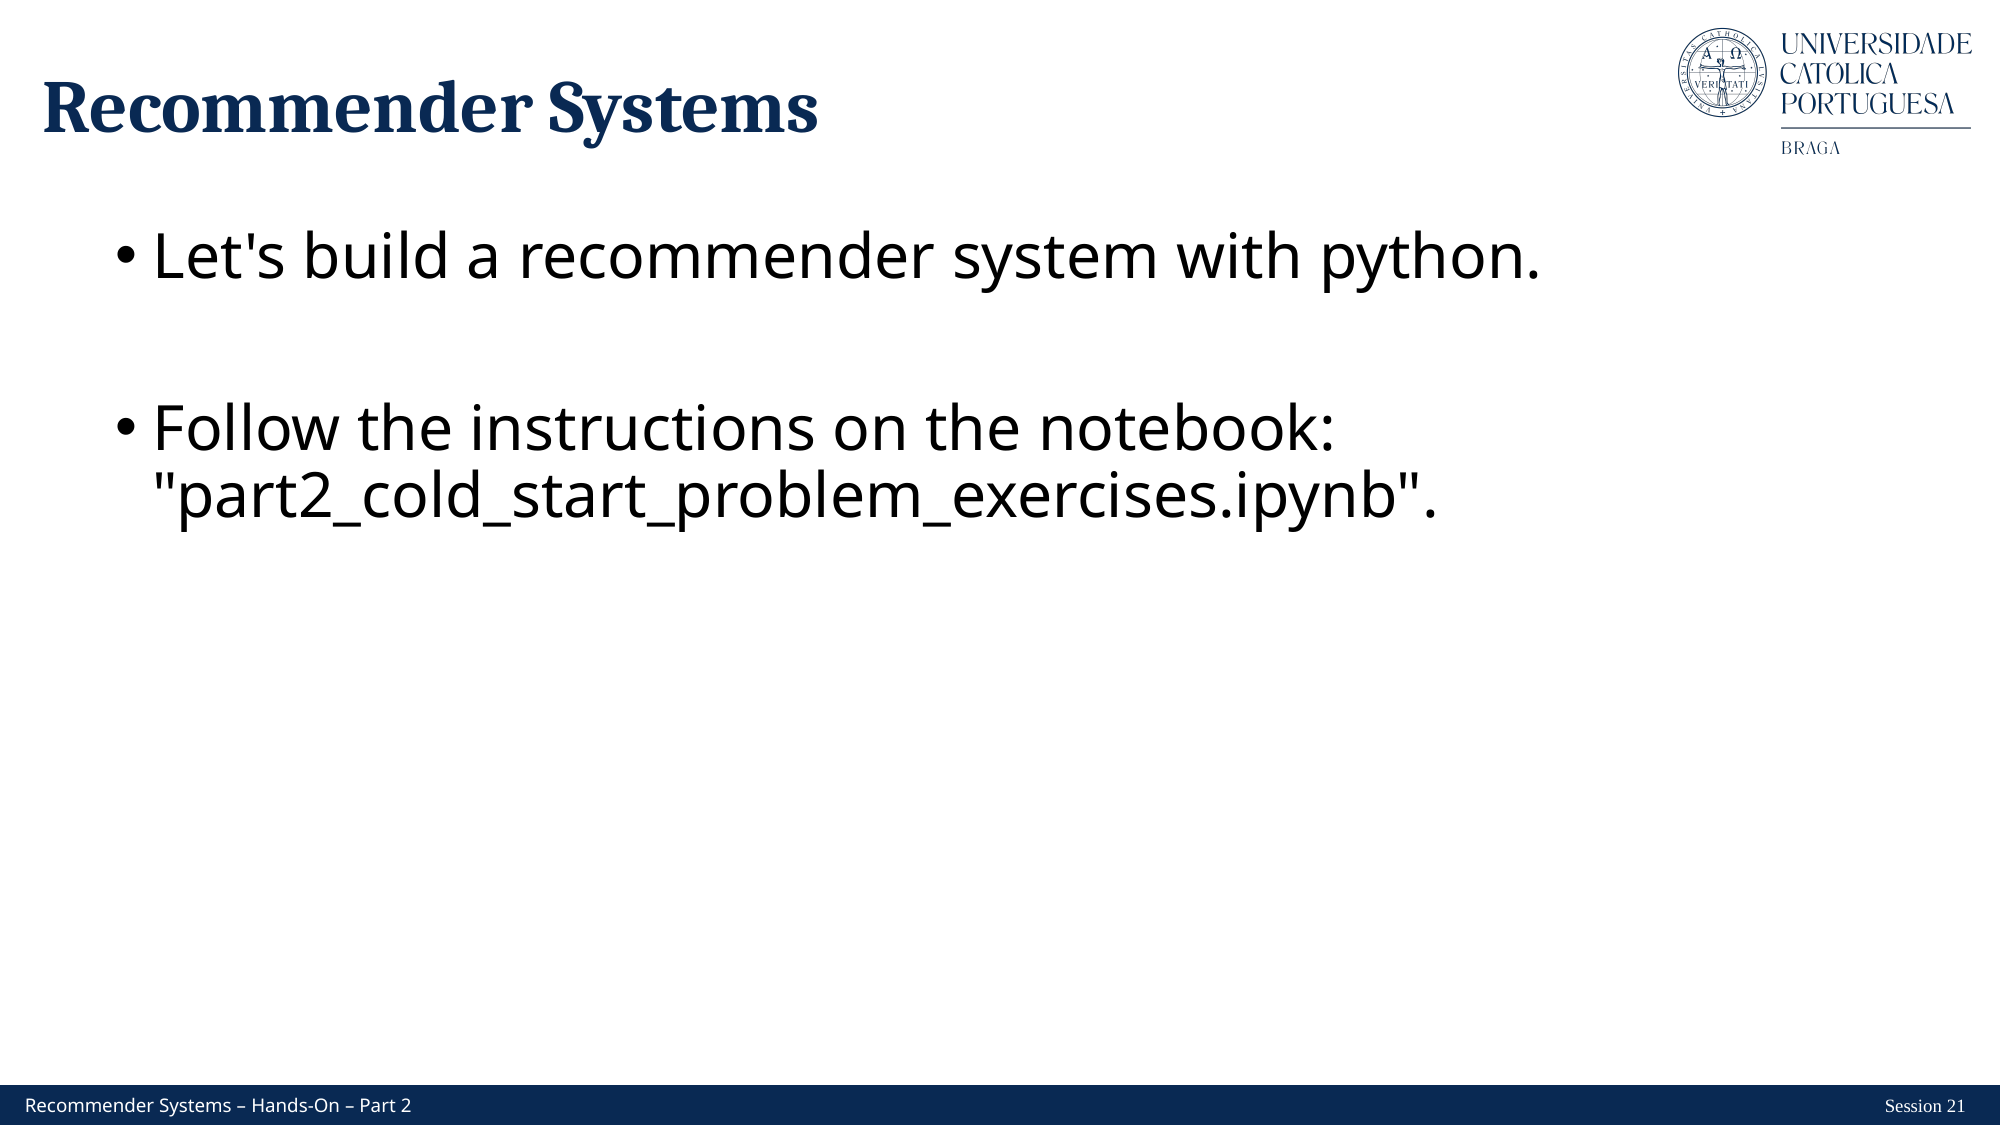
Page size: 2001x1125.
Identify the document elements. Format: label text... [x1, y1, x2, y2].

text_box [0, 1085, 2000, 1125]
text_box Session 21 [865, 1086, 1981, 1125]
title Recommender Systems [27, 0, 1753, 218]
text_box Recommender Systems – Hands-On – Part 2 [9, 1086, 865, 1125]
picture [1672, 18, 1982, 163]
text_box Let's build a recommender system with python. Follow the instructions on the notebook: "part2_cold_start_problem_exercises.ipynb". [100, 216, 1897, 1046]
